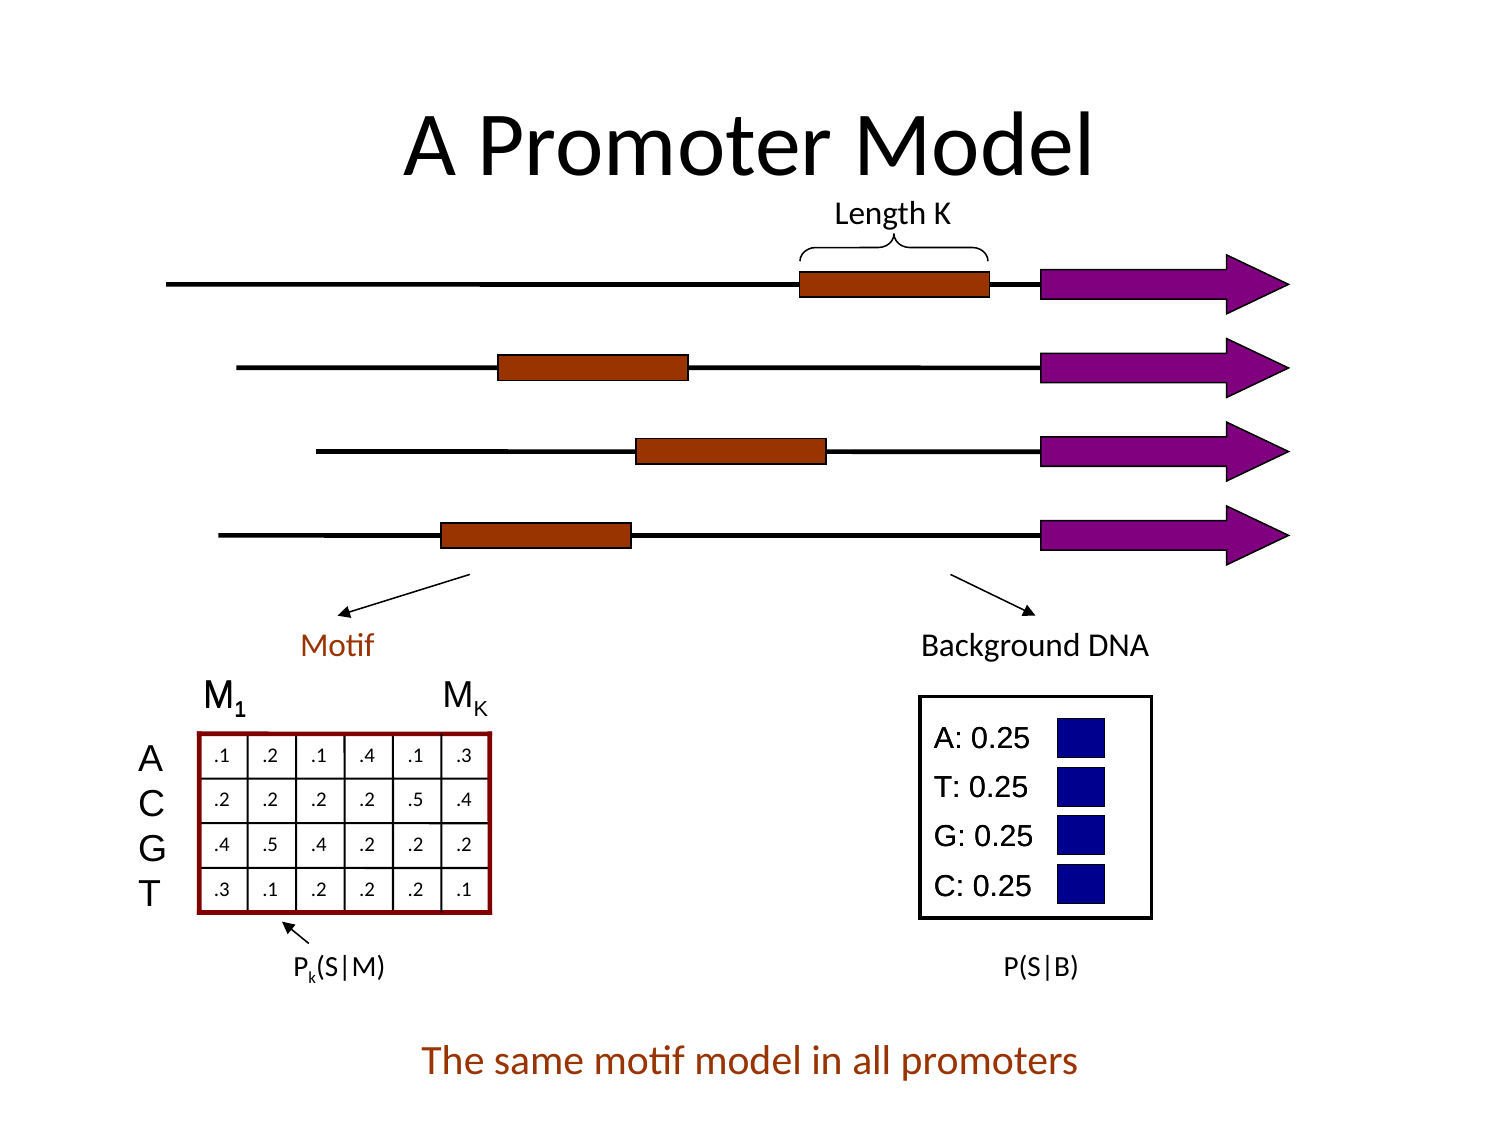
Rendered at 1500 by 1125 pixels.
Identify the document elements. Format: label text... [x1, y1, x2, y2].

title A Promoter Model [75, 45, 1425, 233]
text_box [1040, 505, 1289, 565]
text_box The same motif model in all promoters [0, 1025, 1500, 1091]
text_box [441, 522, 631, 549]
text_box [122, 661, 505, 923]
text_box Pk(S|M) [278, 940, 401, 995]
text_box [882, 574, 1189, 991]
text_box [1040, 254, 1289, 314]
text_box [285, 930, 309, 944]
text_box [799, 271, 990, 298]
text_box [498, 355, 688, 381]
text_box Length K [799, 184, 987, 239]
text_box Motif [285, 615, 390, 660]
text_box [799, 239, 988, 262]
text_box [1040, 338, 1289, 398]
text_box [337, 574, 470, 616]
text_box [635, 438, 826, 464]
text_box [1040, 422, 1289, 482]
